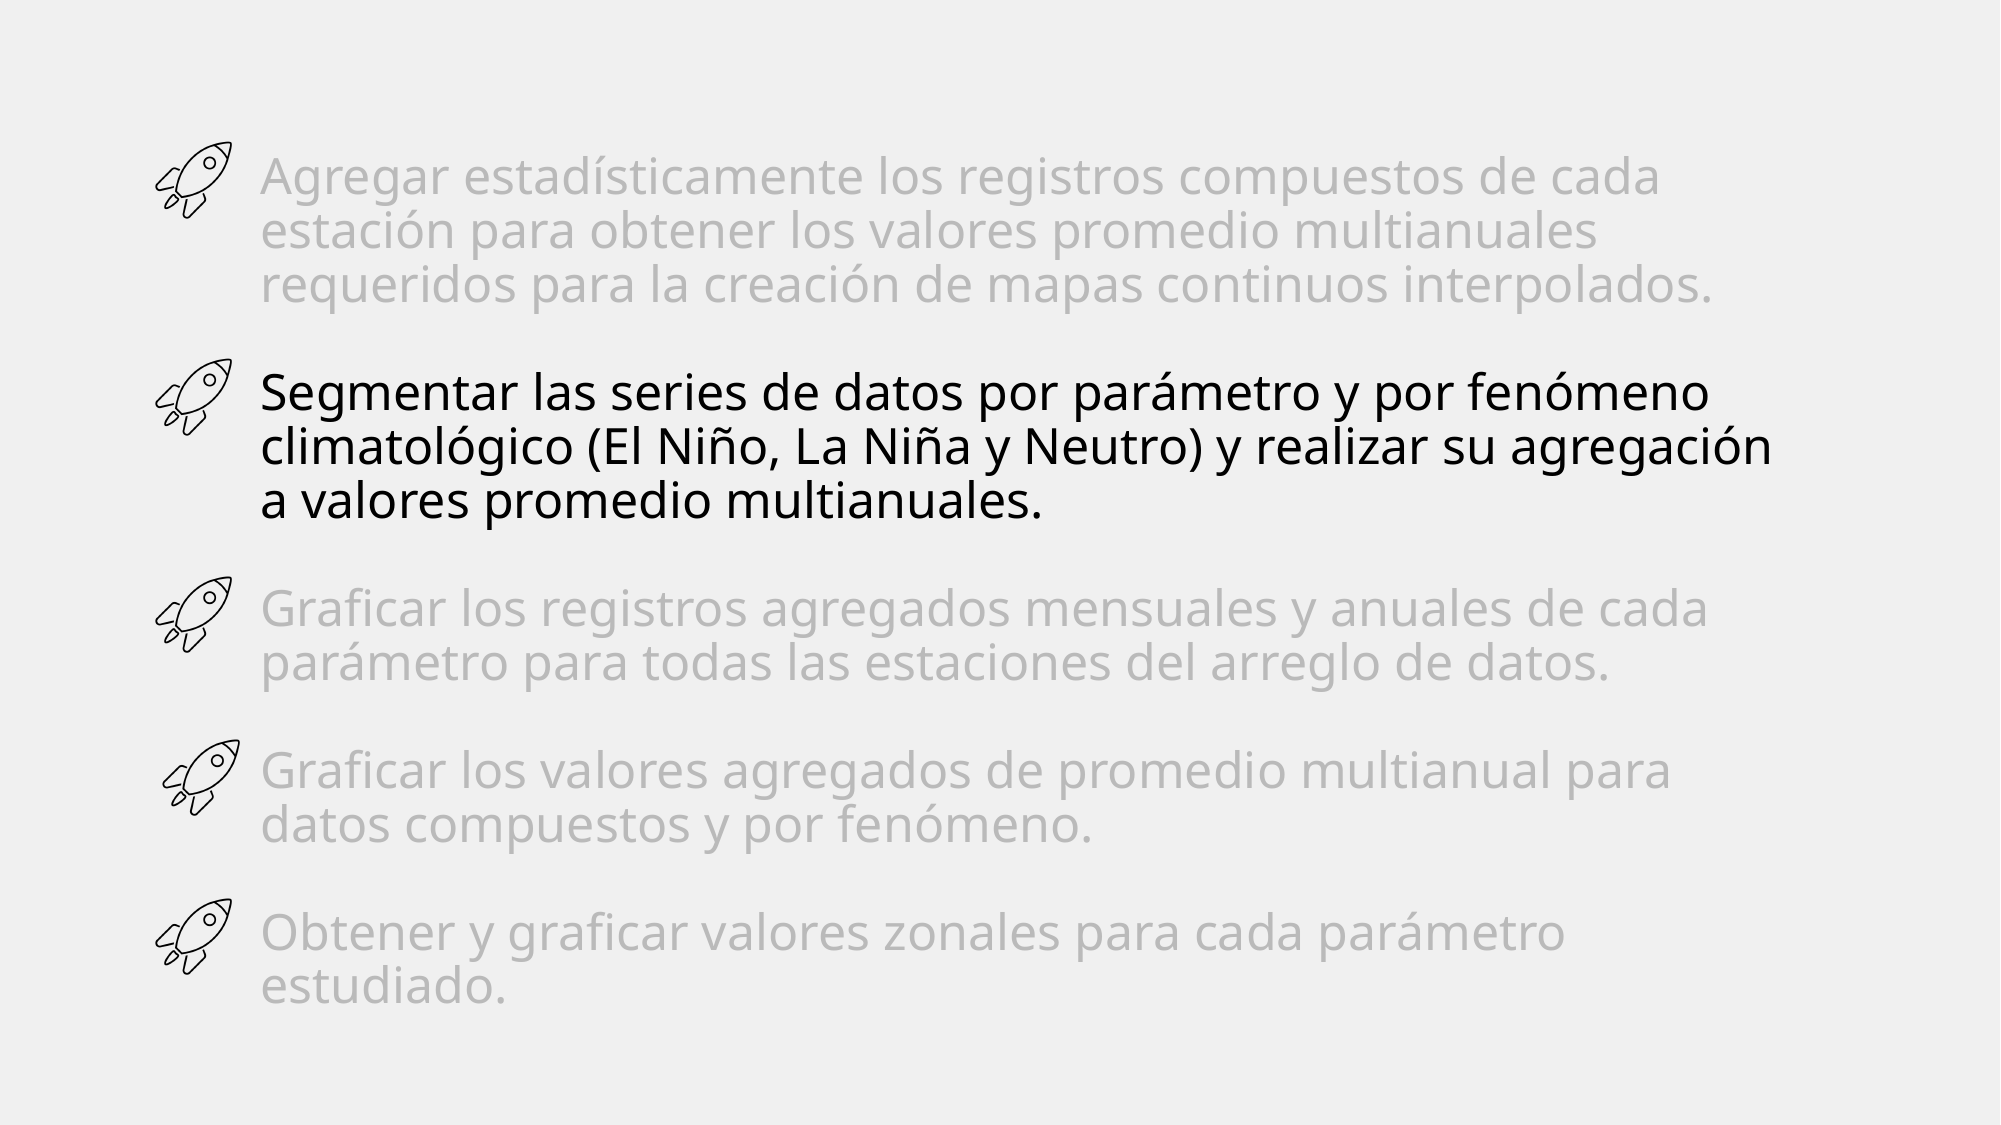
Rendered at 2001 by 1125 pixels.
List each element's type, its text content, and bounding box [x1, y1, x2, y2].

picture [156, 733, 246, 823]
picture [149, 570, 238, 660]
picture [149, 352, 238, 442]
picture [149, 892, 238, 981]
title Agregar estadísticamente los registros compuestos de cada estación para obtener los valores promedio multianuales requeridos para la creación de mapas continuos interpolados. Segmentar las series de datos por parámetro y por fenómeno climatológico (El Niño, La Niña y Neutro) y realizar su agregación a valores promedio multianuales. Graficar los registros agregados mensuales y anuales de cada parámetro para todas las estaciones del arreglo de datos. Graficar los valores agregados de promedio multianual para datos compuestos y por fenómeno. Obtener y graficar valores zonales para cada parámetro estudiado. [245, 143, 1820, 982]
picture [149, 135, 238, 225]
